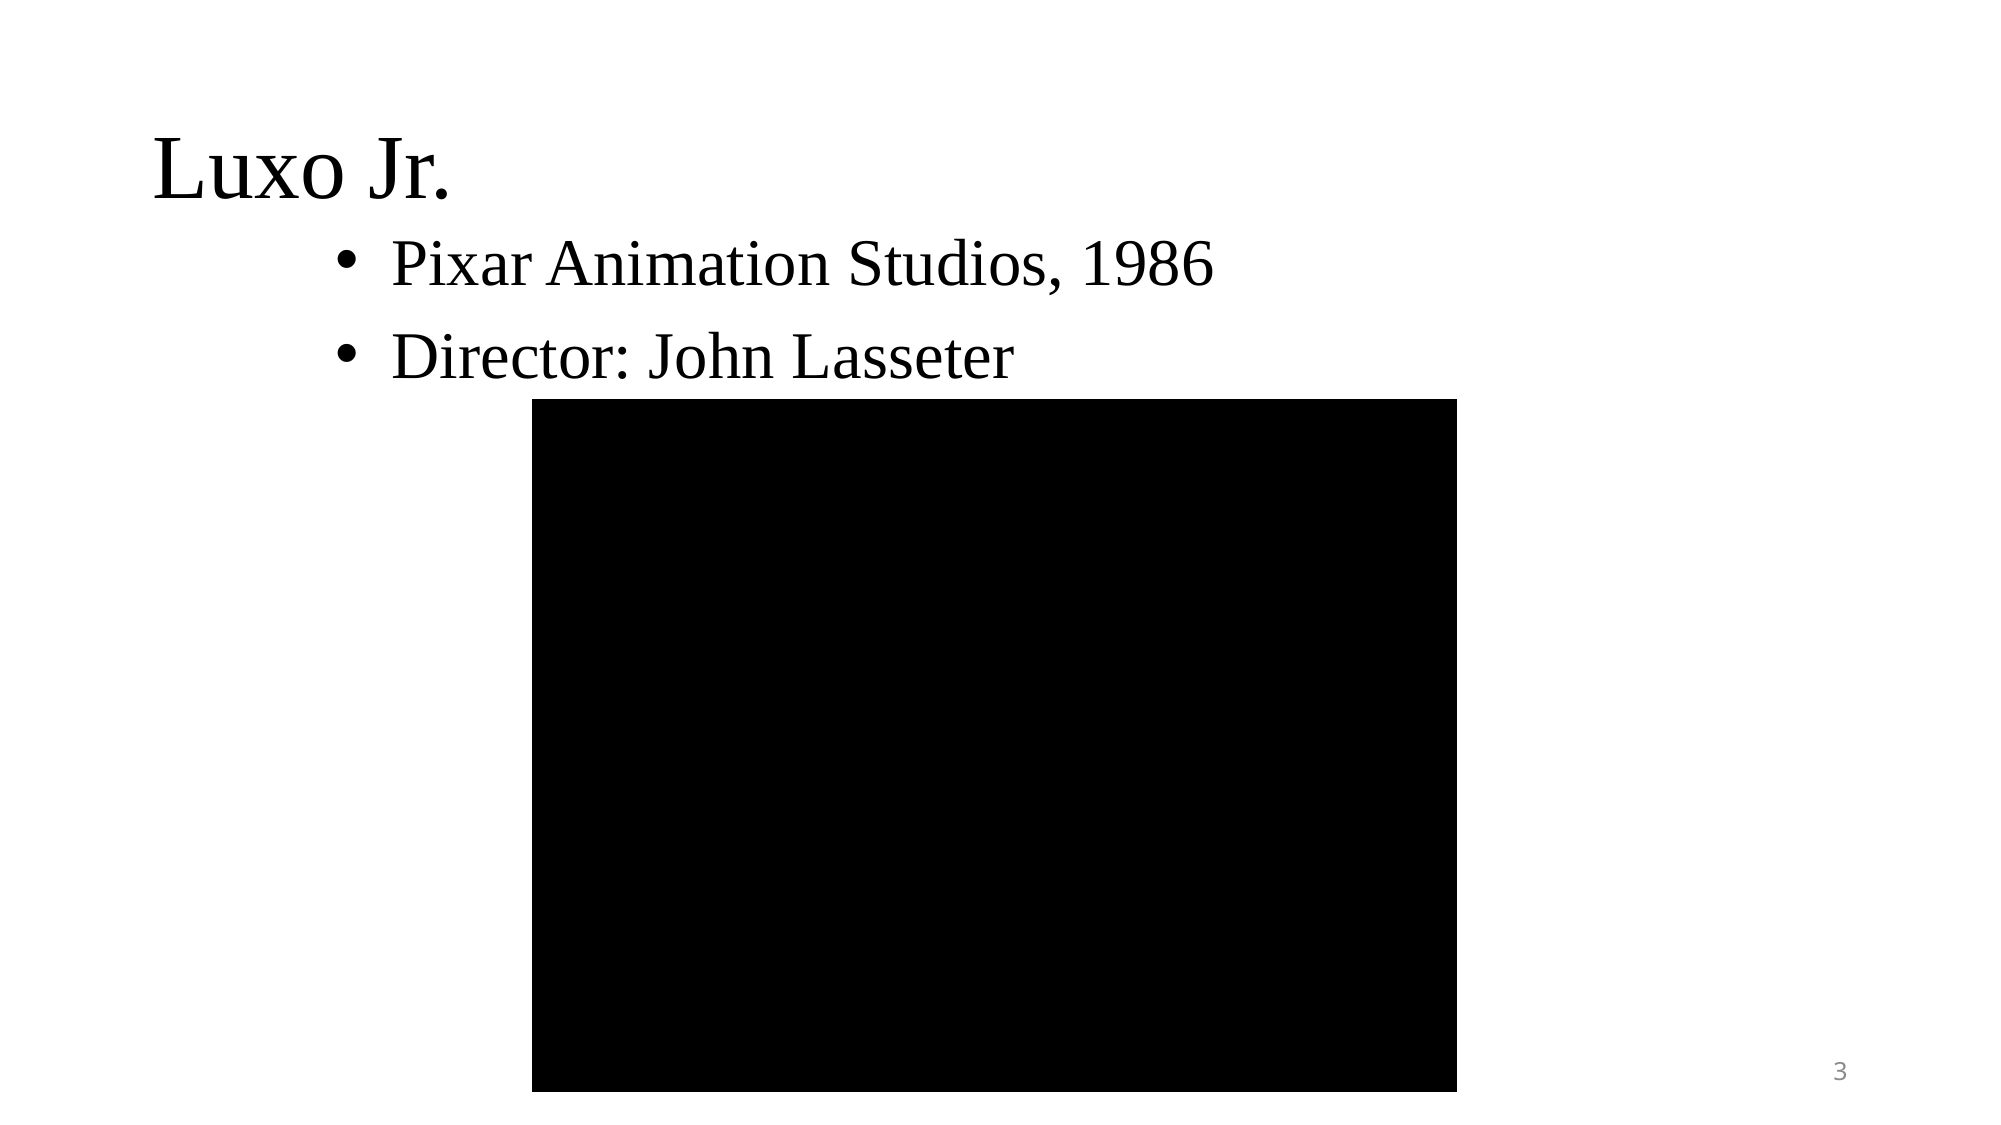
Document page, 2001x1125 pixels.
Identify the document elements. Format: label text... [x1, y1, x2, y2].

text_box Pixar Animation Studios, 1986 Director: John Lasseter [320, 210, 1671, 954]
slide_number 3 [1412, 1042, 1863, 1103]
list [531, 398, 1458, 1093]
title Luxo Jr. [137, 59, 1863, 278]
